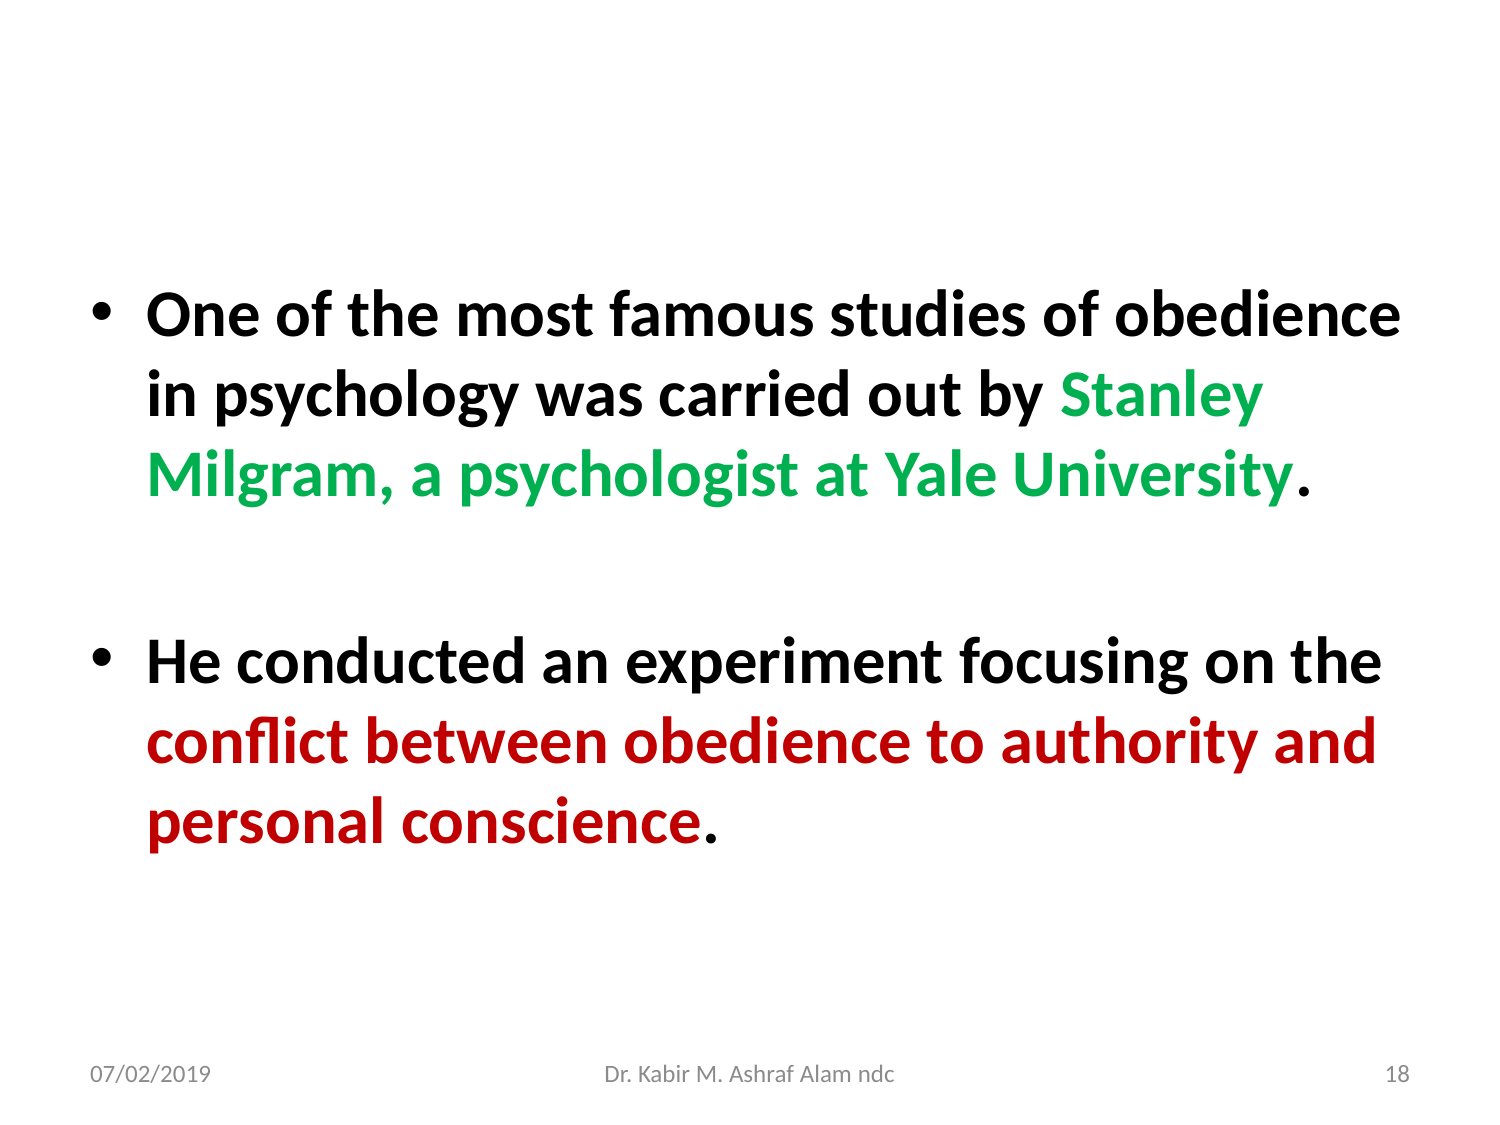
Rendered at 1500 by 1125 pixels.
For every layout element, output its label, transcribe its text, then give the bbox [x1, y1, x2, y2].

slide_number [75, 1042, 425, 1103]
list One of the most famous studies of obedience in psychology was carried out by Stanley Milgram, a psychologist at Yale University. He conducted an experiment focusing on the conflict between obedience to authority and personal conscience. [75, 262, 1425, 1005]
footer Dr. Kabir M. Ashraf Alam ndc [512, 1042, 988, 1103]
slide_number 18 [1074, 1042, 1425, 1103]
